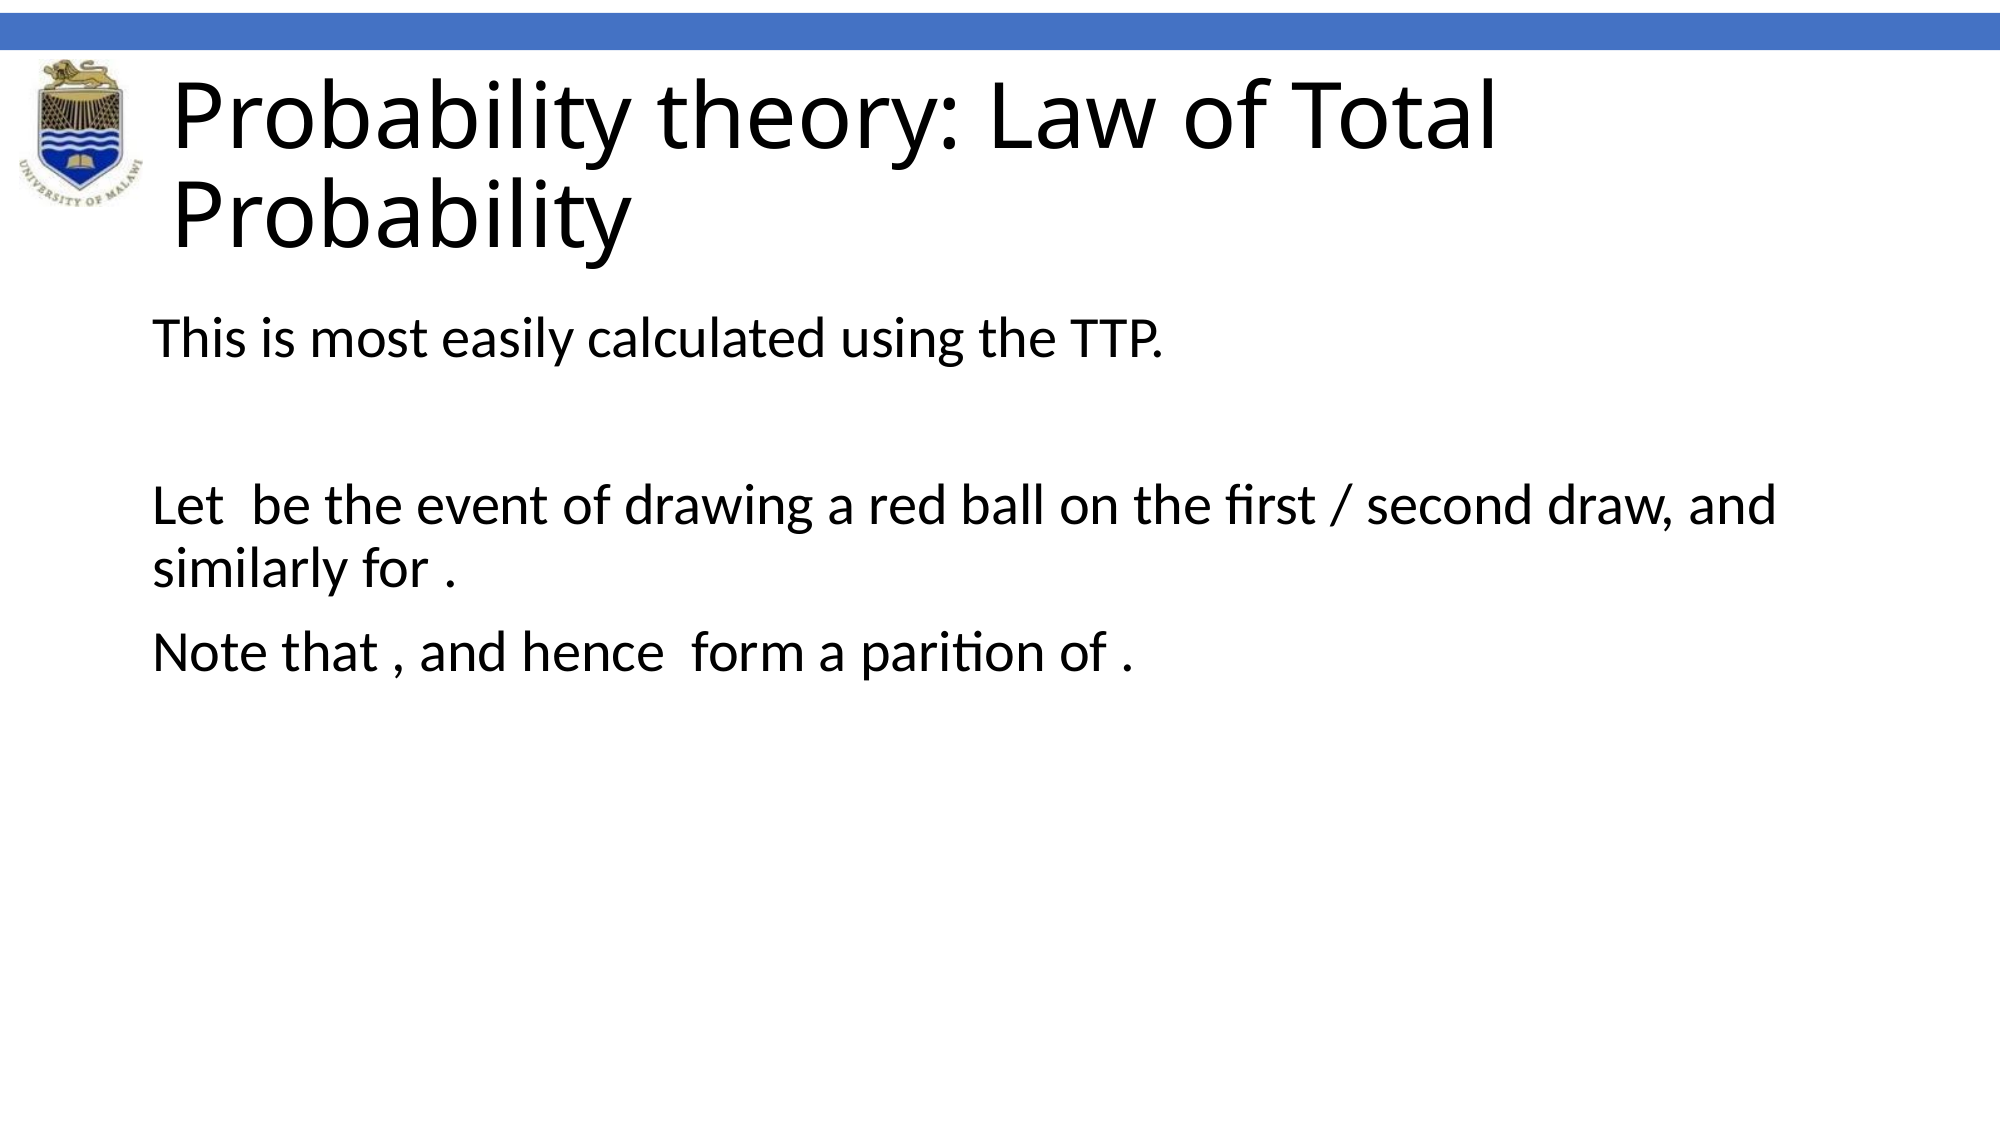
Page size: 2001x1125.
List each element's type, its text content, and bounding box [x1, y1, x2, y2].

picture [19, 59, 143, 207]
title Probability theory: Law of Total Probability [155, 59, 1851, 278]
